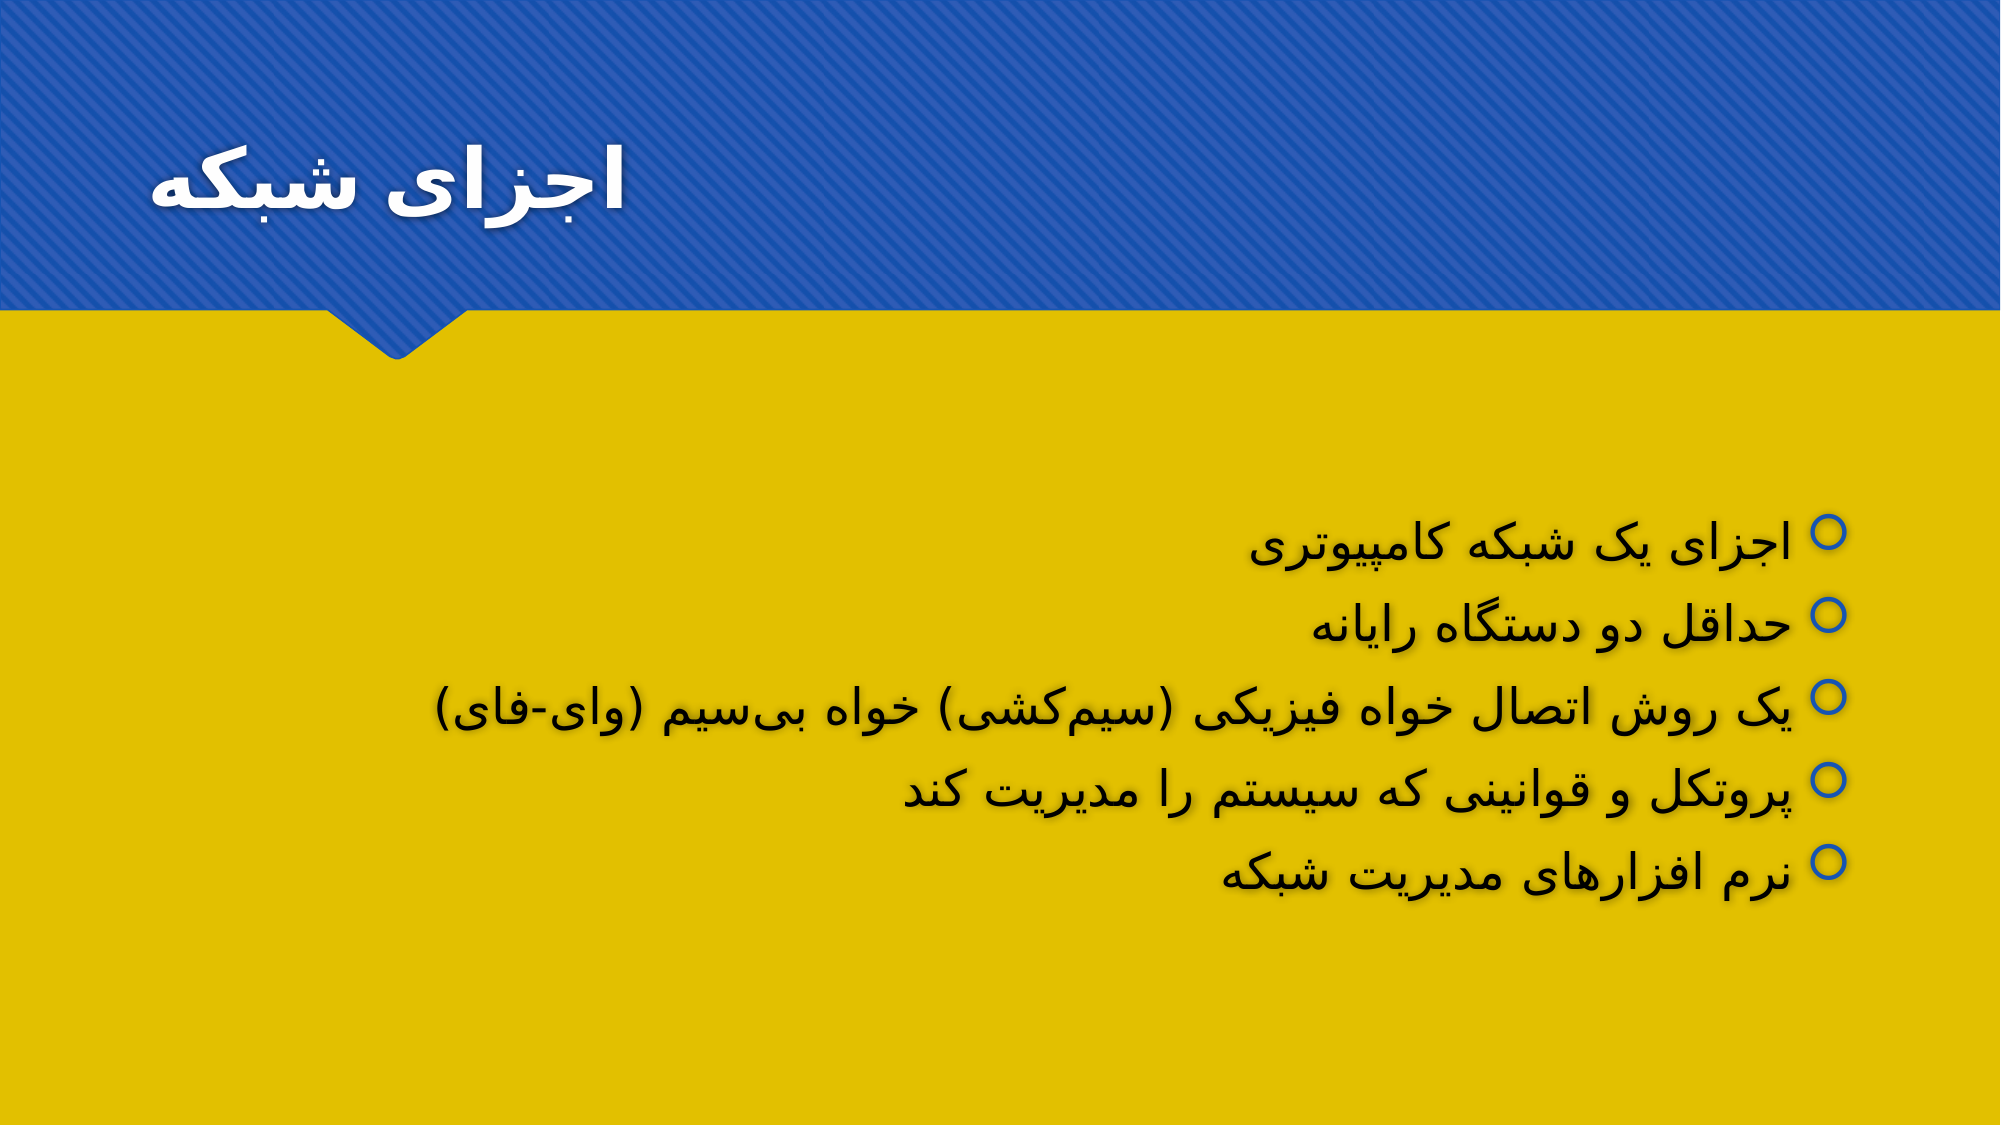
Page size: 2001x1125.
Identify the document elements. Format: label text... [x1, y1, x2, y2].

list اجزای یک شبکه کامپیوتری حداقل دو دستگاه رایانه یک روش اتصال خواه فیزیکی (سیم‌کشی) خواه بی‌سیم (وای-فای) پروتکل و قوانینی که سیستم را مدیریت کند نرم افزارهای مدیریت شبکه [134, 364, 1866, 962]
title اجزای شبکه [132, 73, 1868, 233]
